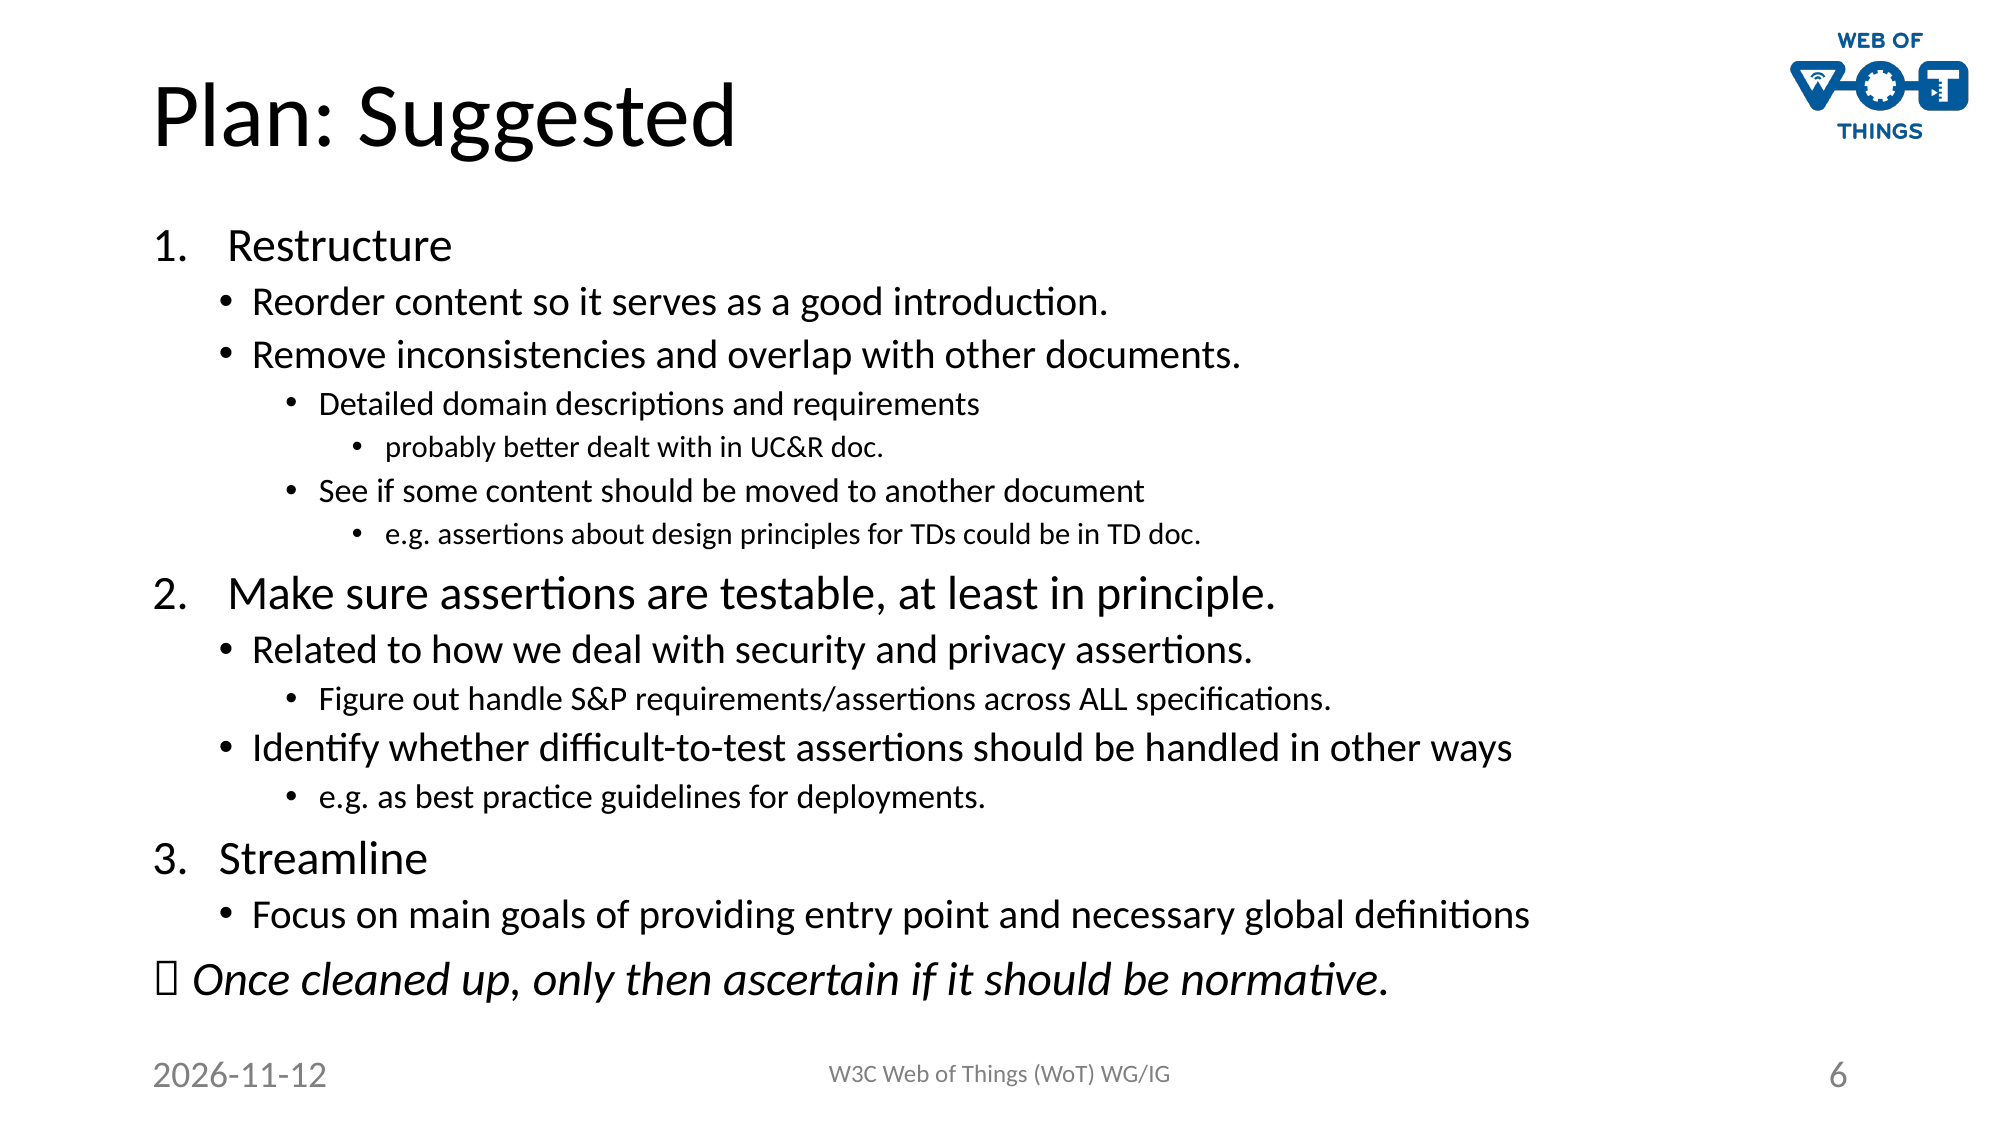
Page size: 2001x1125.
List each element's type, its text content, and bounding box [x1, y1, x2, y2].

footer W3C Web of Things (WoT) WG/IG [662, 1042, 1338, 1103]
list Restructure Reorder content so it serves as a good introduction. Remove inconsistencies and overlap with other documents. Detailed domain descriptions and requirements probably better dealt with in UC&R doc. See if some content should be moved to another document e.g. assertions about design principles for TDs could be in TD doc. Make sure assertions are testable, at least in principle. Related to how we deal with security and privacy assertions. Figure out handle S&P requirements/assertions across ALL specifications. Identify whether difficult-to-test assertions should be handled in other ways e.g. as best practice guidelines for deployments. Streamline Focus on main goals of providing entry point and necessary global definitions  Once cleaned up, only then ascertain if it should be normative. [137, 212, 1863, 1014]
title Plan: Suggested [137, 59, 1863, 212]
slide_number 6 [1412, 1042, 1863, 1103]
picture [1773, 22, 1985, 149]
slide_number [137, 1042, 588, 1103]
